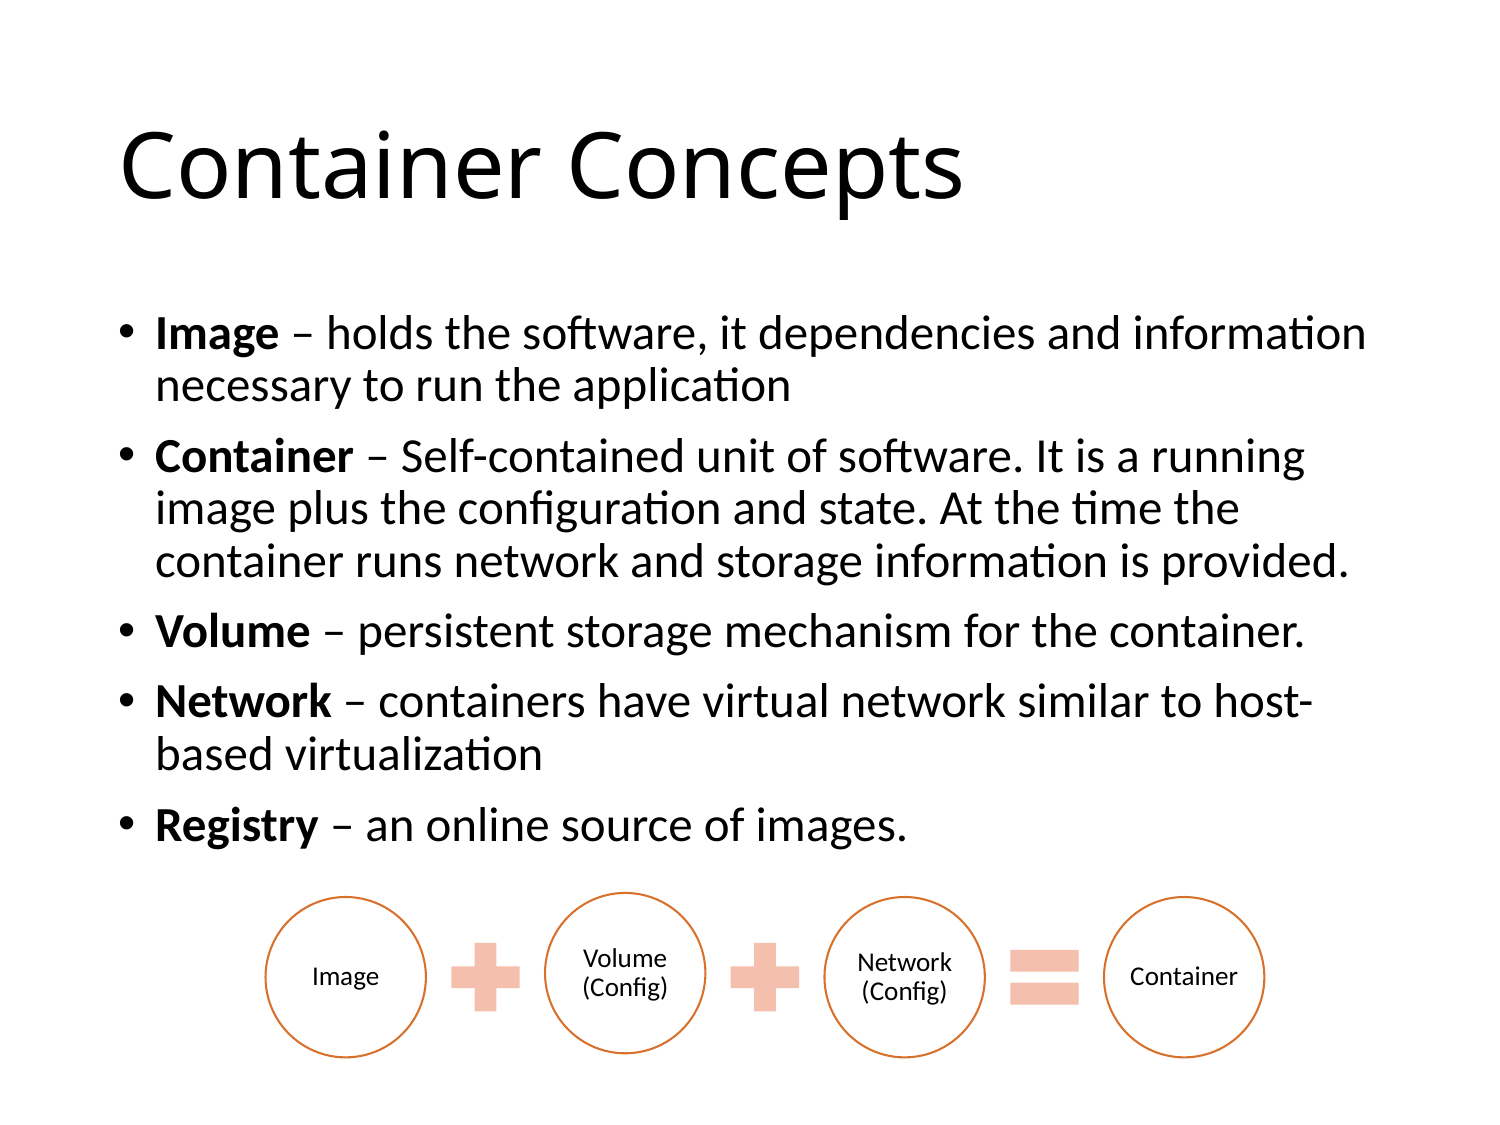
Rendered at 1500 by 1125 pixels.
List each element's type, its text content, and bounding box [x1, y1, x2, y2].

list Image – holds the software, it dependencies and information necessary to run the application Container – Self-contained unit of software. It is a running image plus the configuration and state. At the time the container runs network and storage information is provided. Volume – persistent storage mechanism for the container. Network – containers have virtual network similar to host-based virtualization Registry – an online source of images. [103, 299, 1397, 866]
title Container Concepts [103, 59, 1397, 278]
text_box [264, 760, 1265, 1125]
